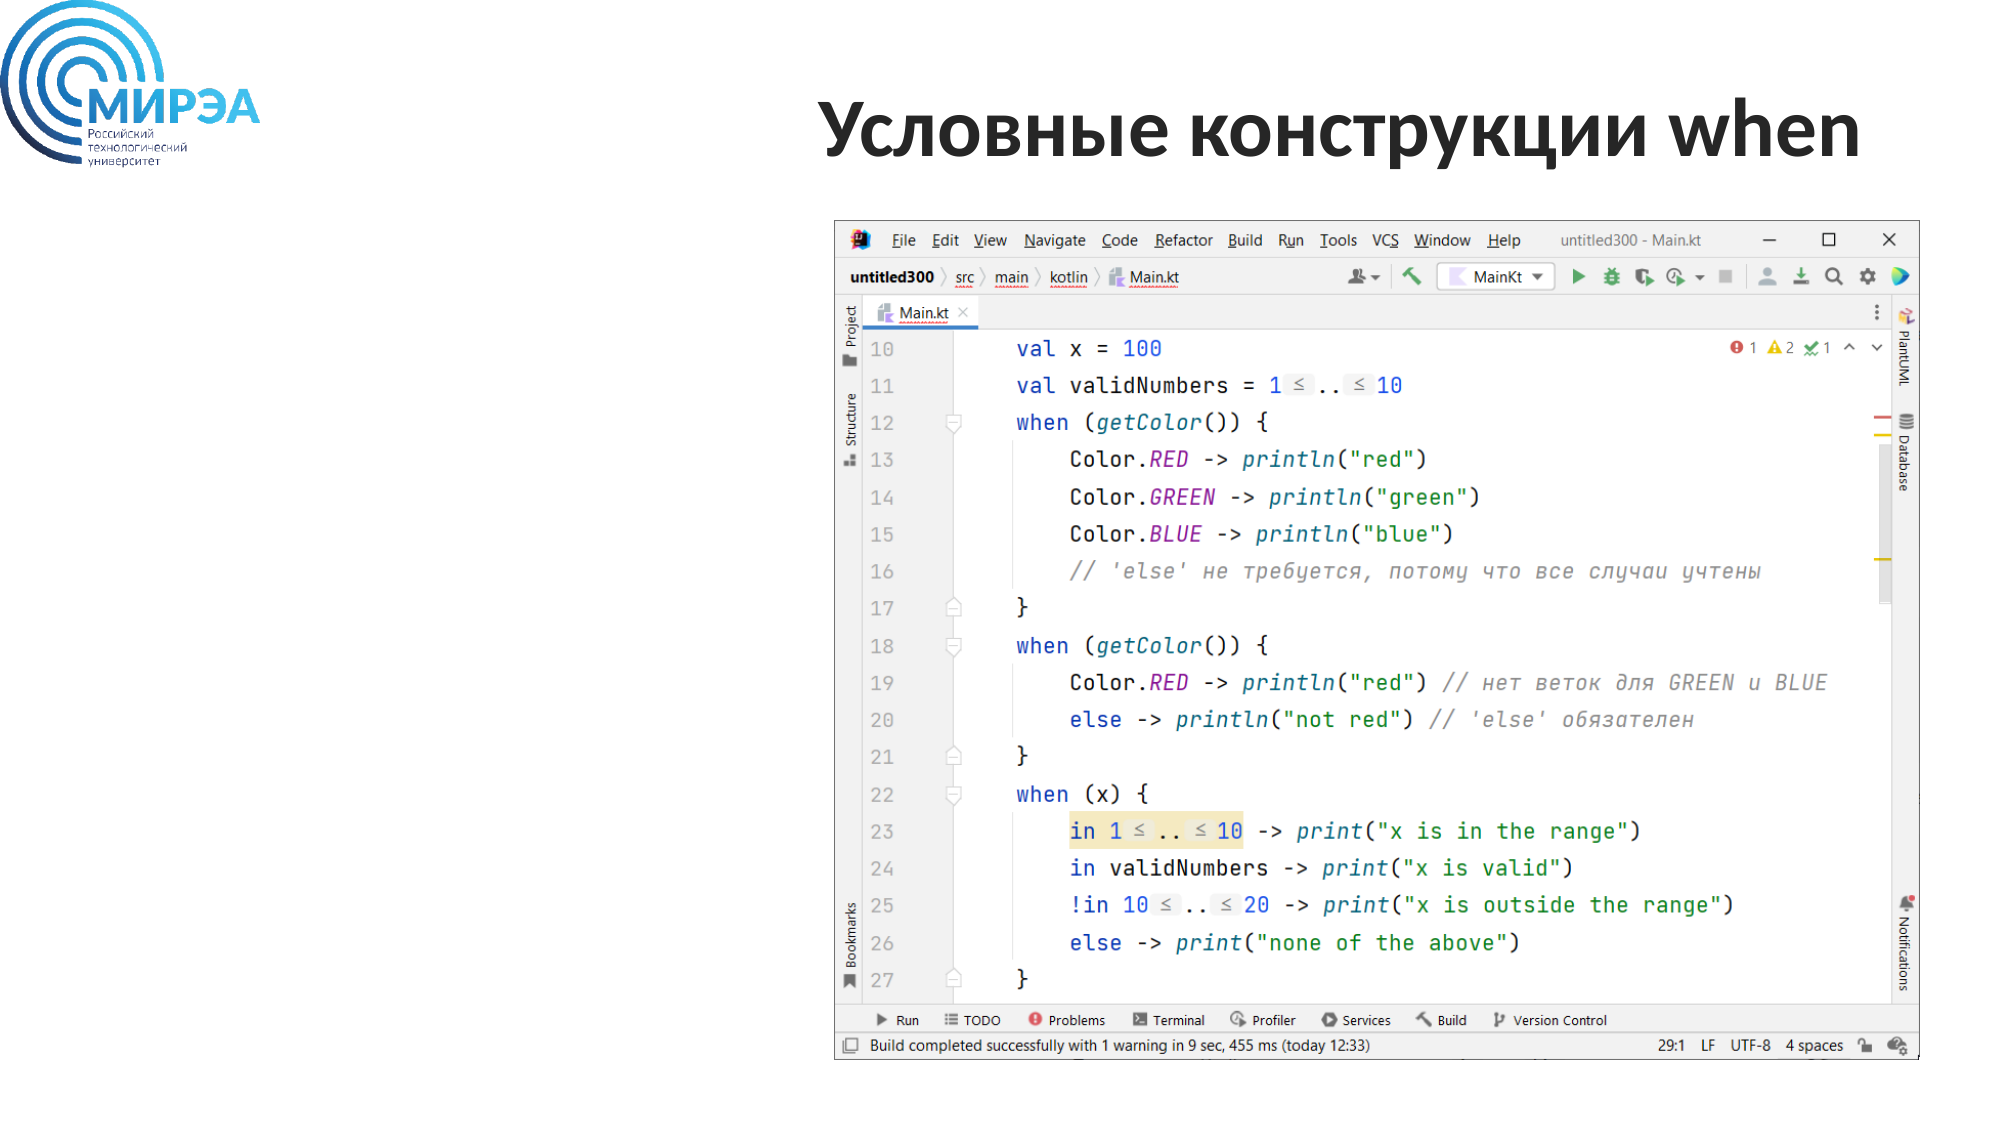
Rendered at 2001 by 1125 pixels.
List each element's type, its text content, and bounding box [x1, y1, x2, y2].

picture [0, 0, 260, 168]
list Условные конструкции when [803, 65, 2000, 270]
picture [834, 220, 1920, 1060]
